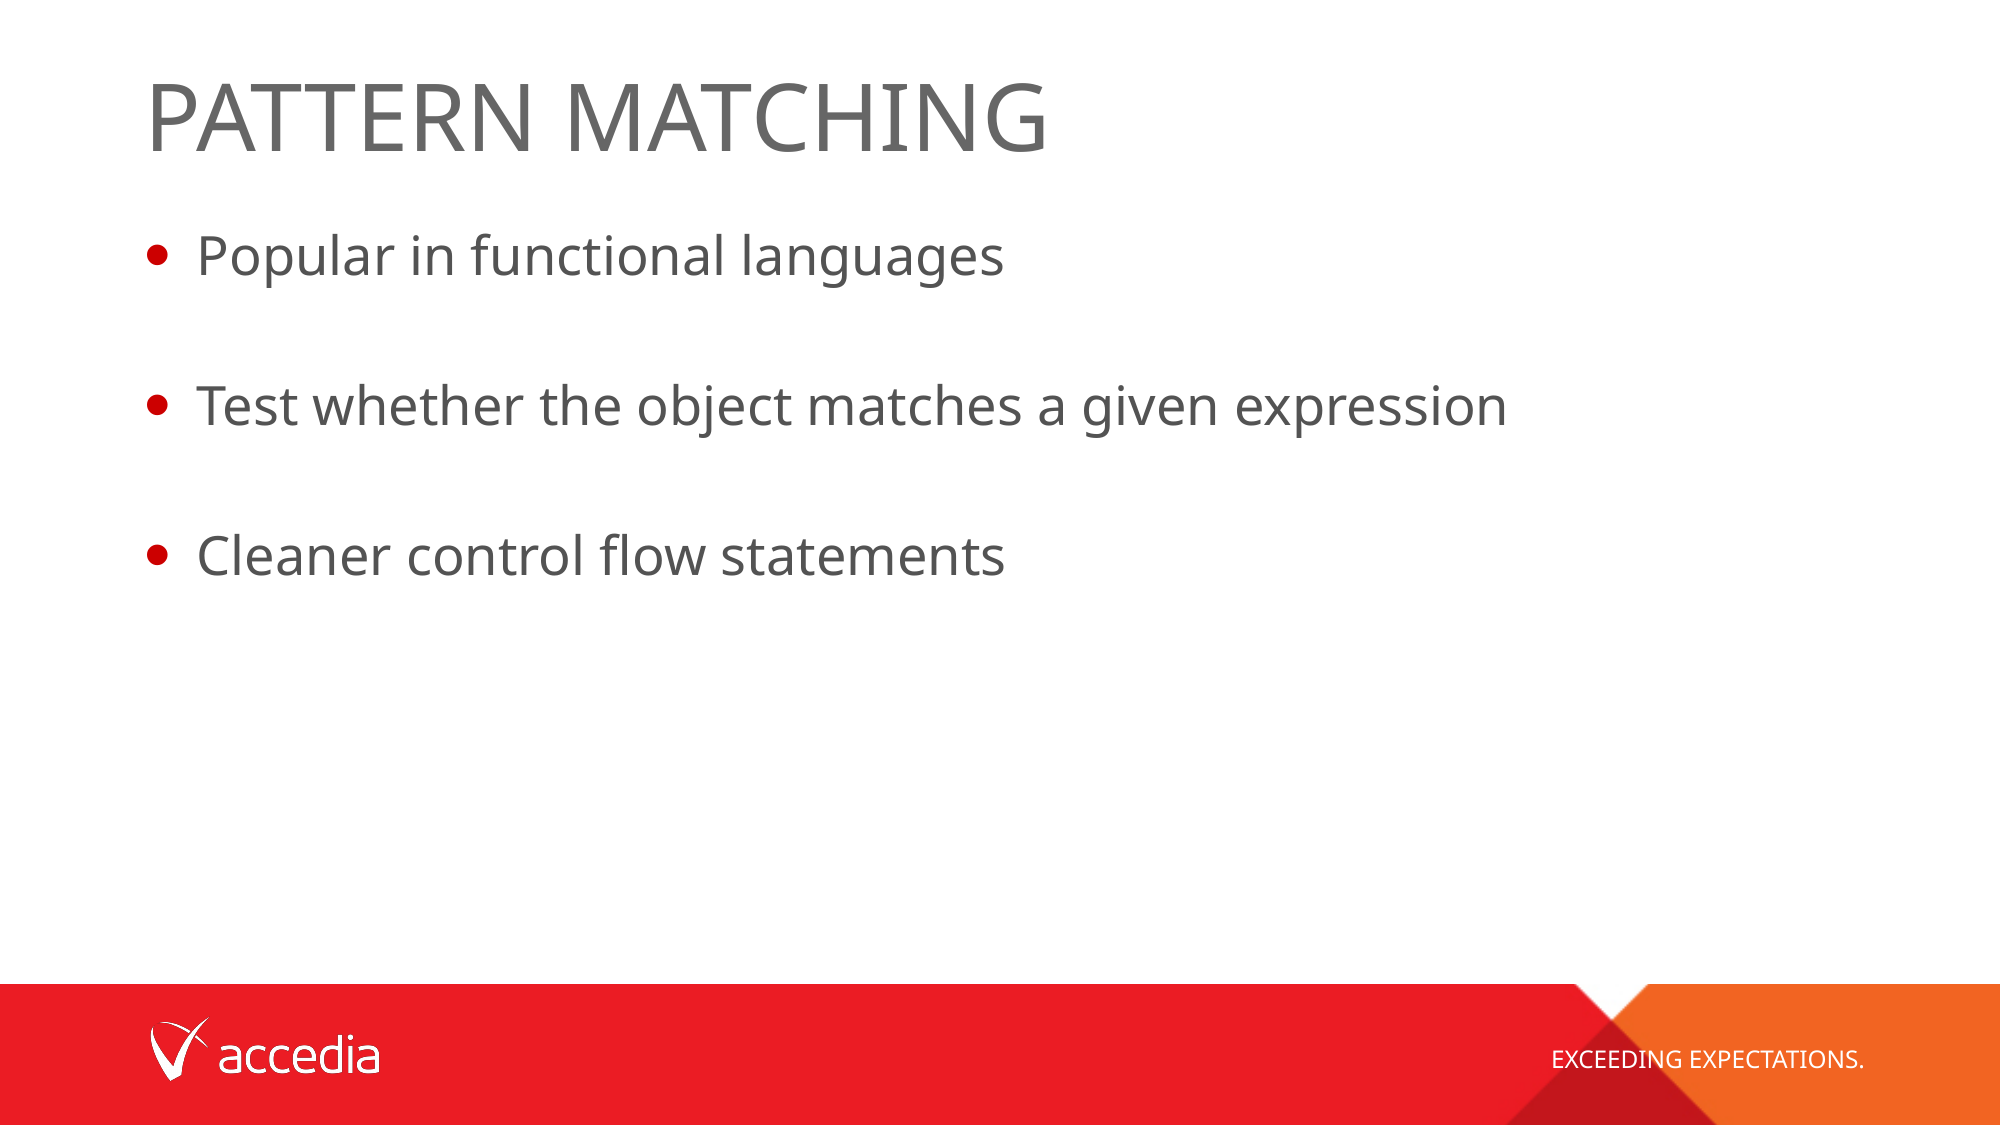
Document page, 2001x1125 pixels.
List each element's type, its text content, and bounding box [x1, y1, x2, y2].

list Popular in functional languages Test whether the object matches a given expression Cleaner control flow statements [136, 220, 1863, 936]
title Pattern matching [136, 46, 1863, 195]
picture [0, 984, 2000, 1125]
